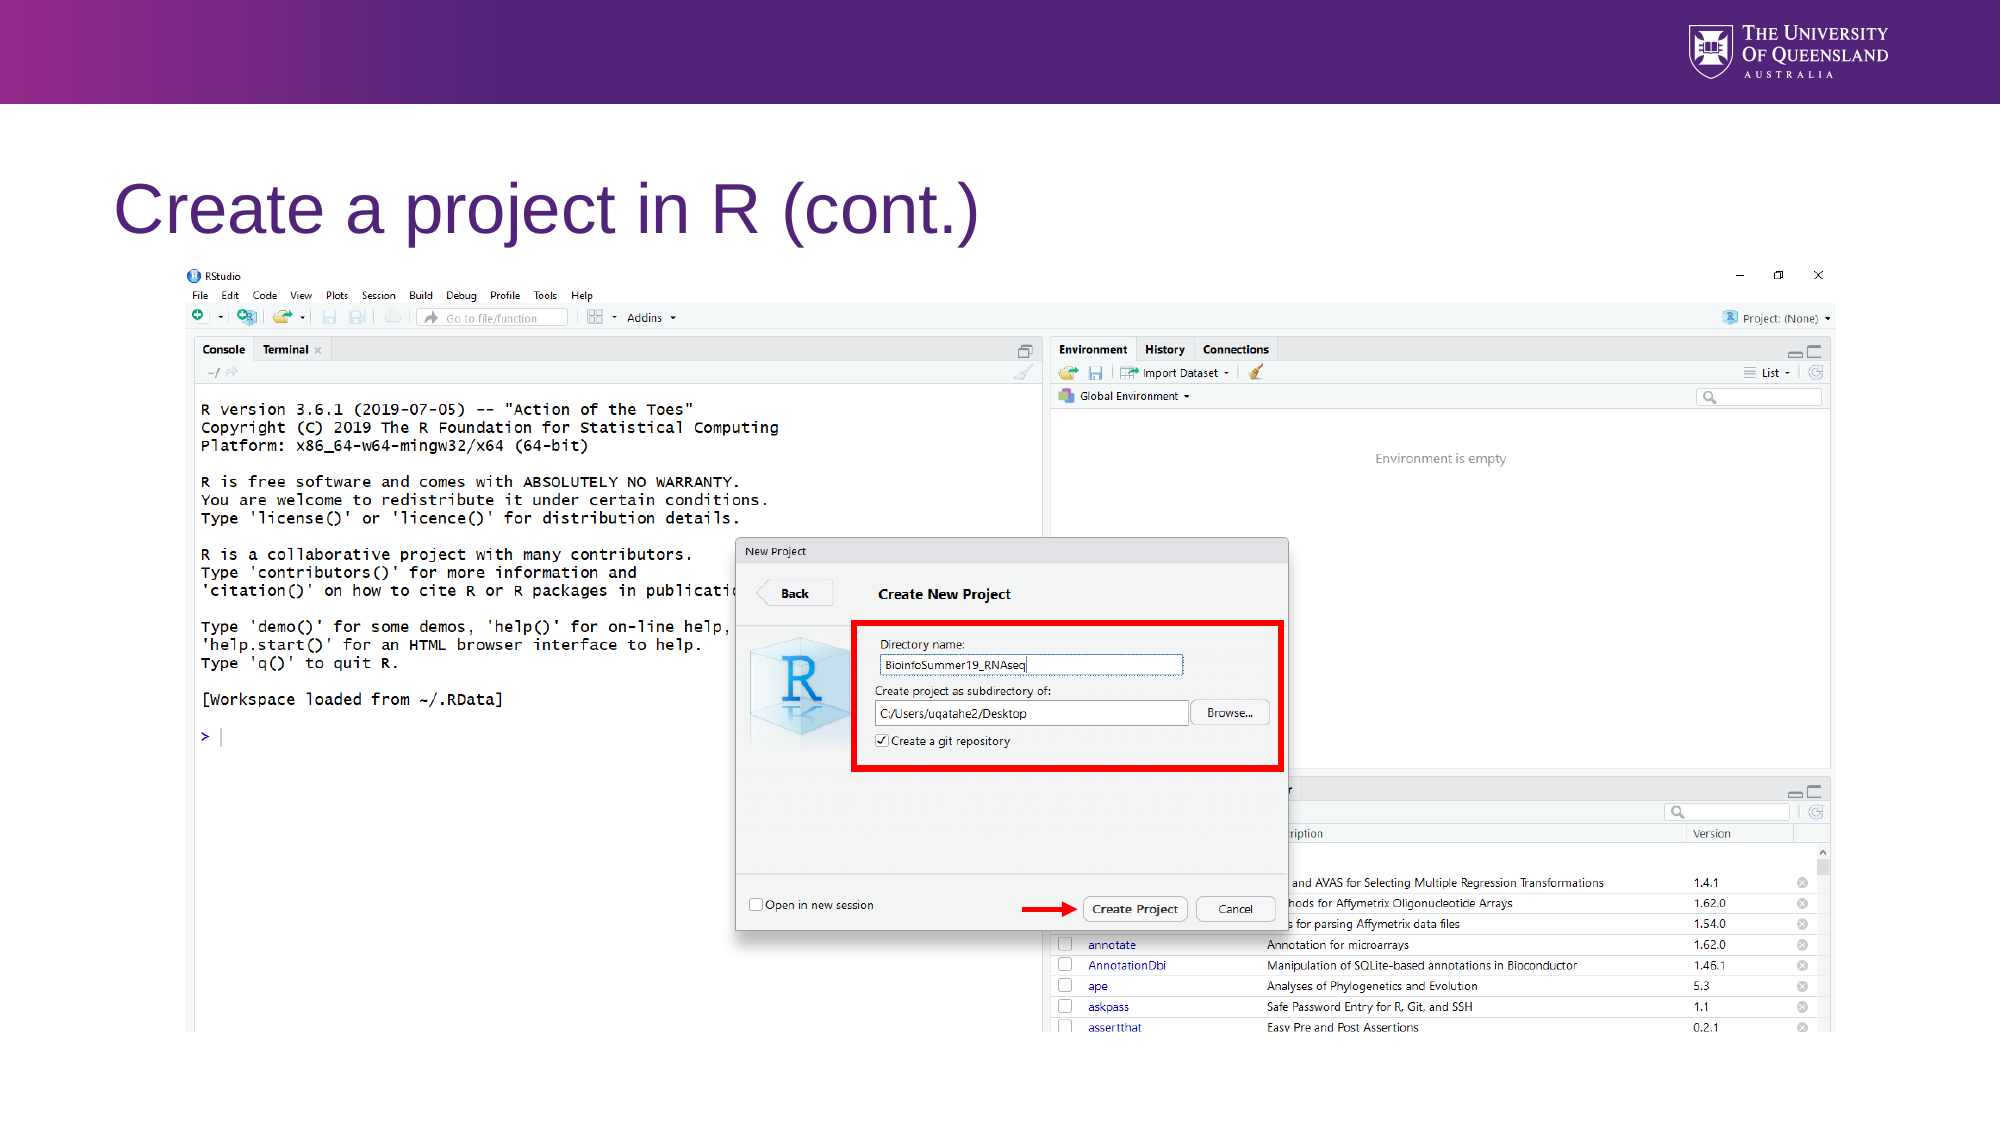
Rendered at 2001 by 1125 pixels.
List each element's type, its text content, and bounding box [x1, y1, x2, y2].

picture [1689, 25, 1888, 79]
picture [185, 266, 1836, 1032]
title Create a project in R (cont.) [114, 172, 1886, 250]
